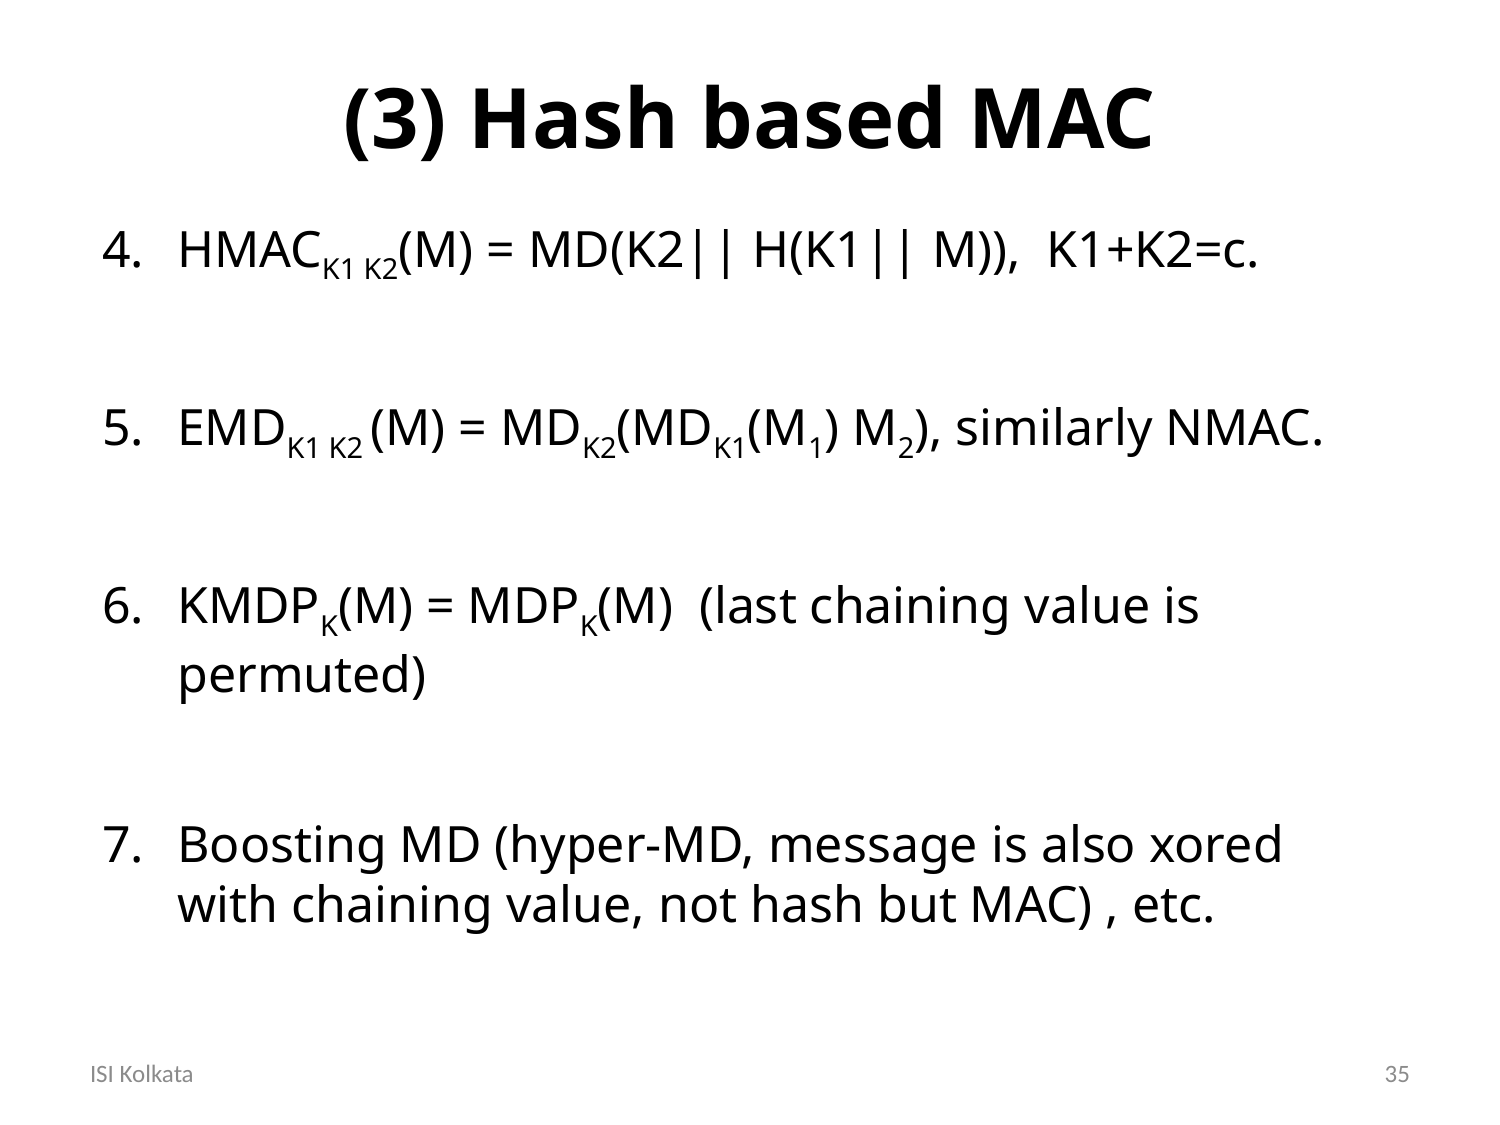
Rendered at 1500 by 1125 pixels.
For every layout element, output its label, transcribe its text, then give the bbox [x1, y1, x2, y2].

slide_number ISI Kolkata [75, 1042, 425, 1103]
text_box HMACK1 K2(M) = MD(K2|| H(K1|| M)), K1+K2=c. EMDK1 K2 (M) = MDK2(MDK1(M1) M2), similarly NMAC. KMDPK(M) = MDPK(M) (last chaining value is permuted) Boosting MD (hyper-MD, message is also xored with chaining value, not hash but MAC) , etc. [87, 185, 1375, 940]
slide_number 35 [1074, 1042, 1425, 1103]
text_box (3) Hash based MAC [74, 45, 1425, 185]
